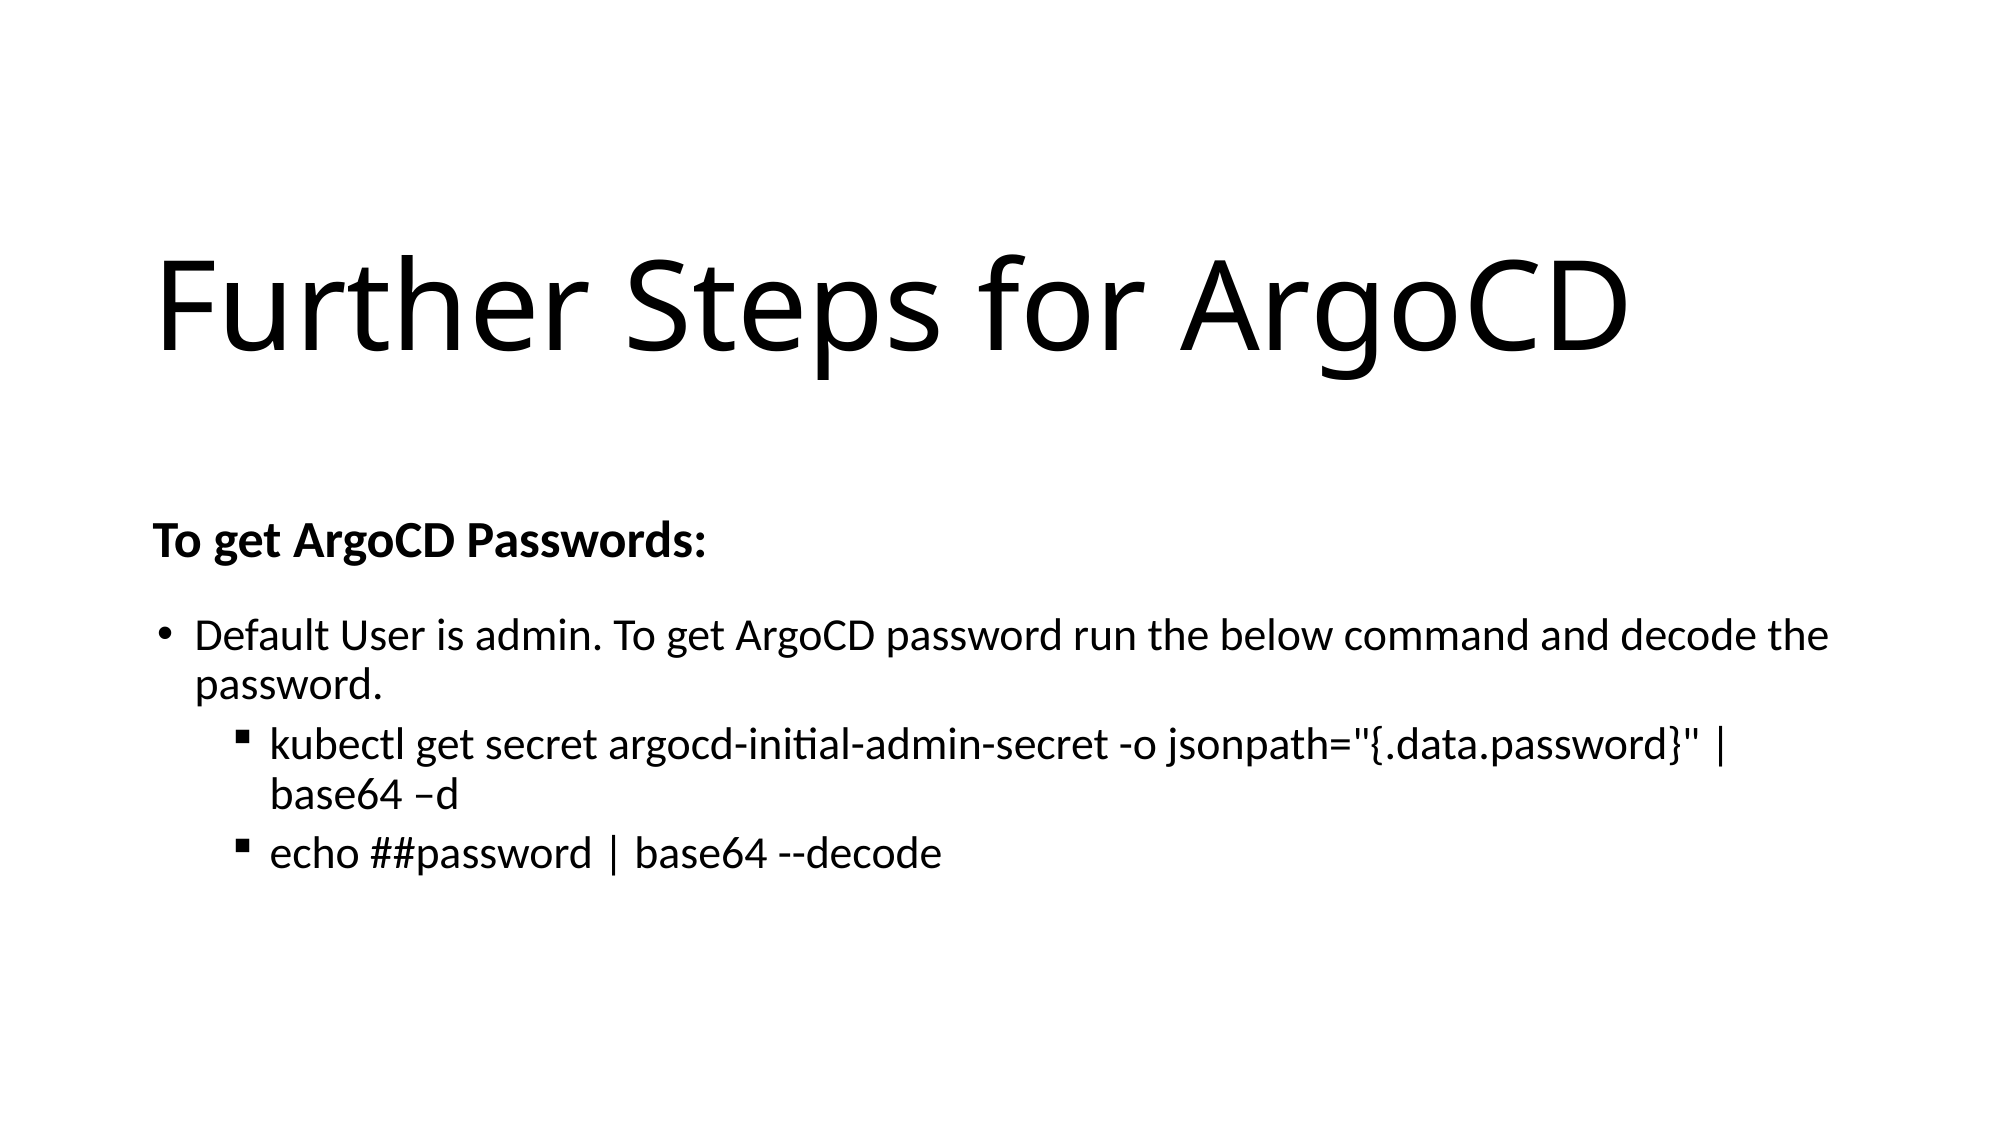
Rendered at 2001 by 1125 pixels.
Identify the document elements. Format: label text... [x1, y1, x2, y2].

text_box To get ArgoCD Passwords: [137, 497, 787, 576]
list Default User is admin. To get ArgoCD password run the below command and decode the password. kubectl get secret argocd-initial-admin-secret -o jsonpath="{.data.password}" | base64 –d echo ##password | base64 --decode [142, 603, 1866, 1081]
title Further Steps for ArgoCD [138, 69, 1862, 385]
